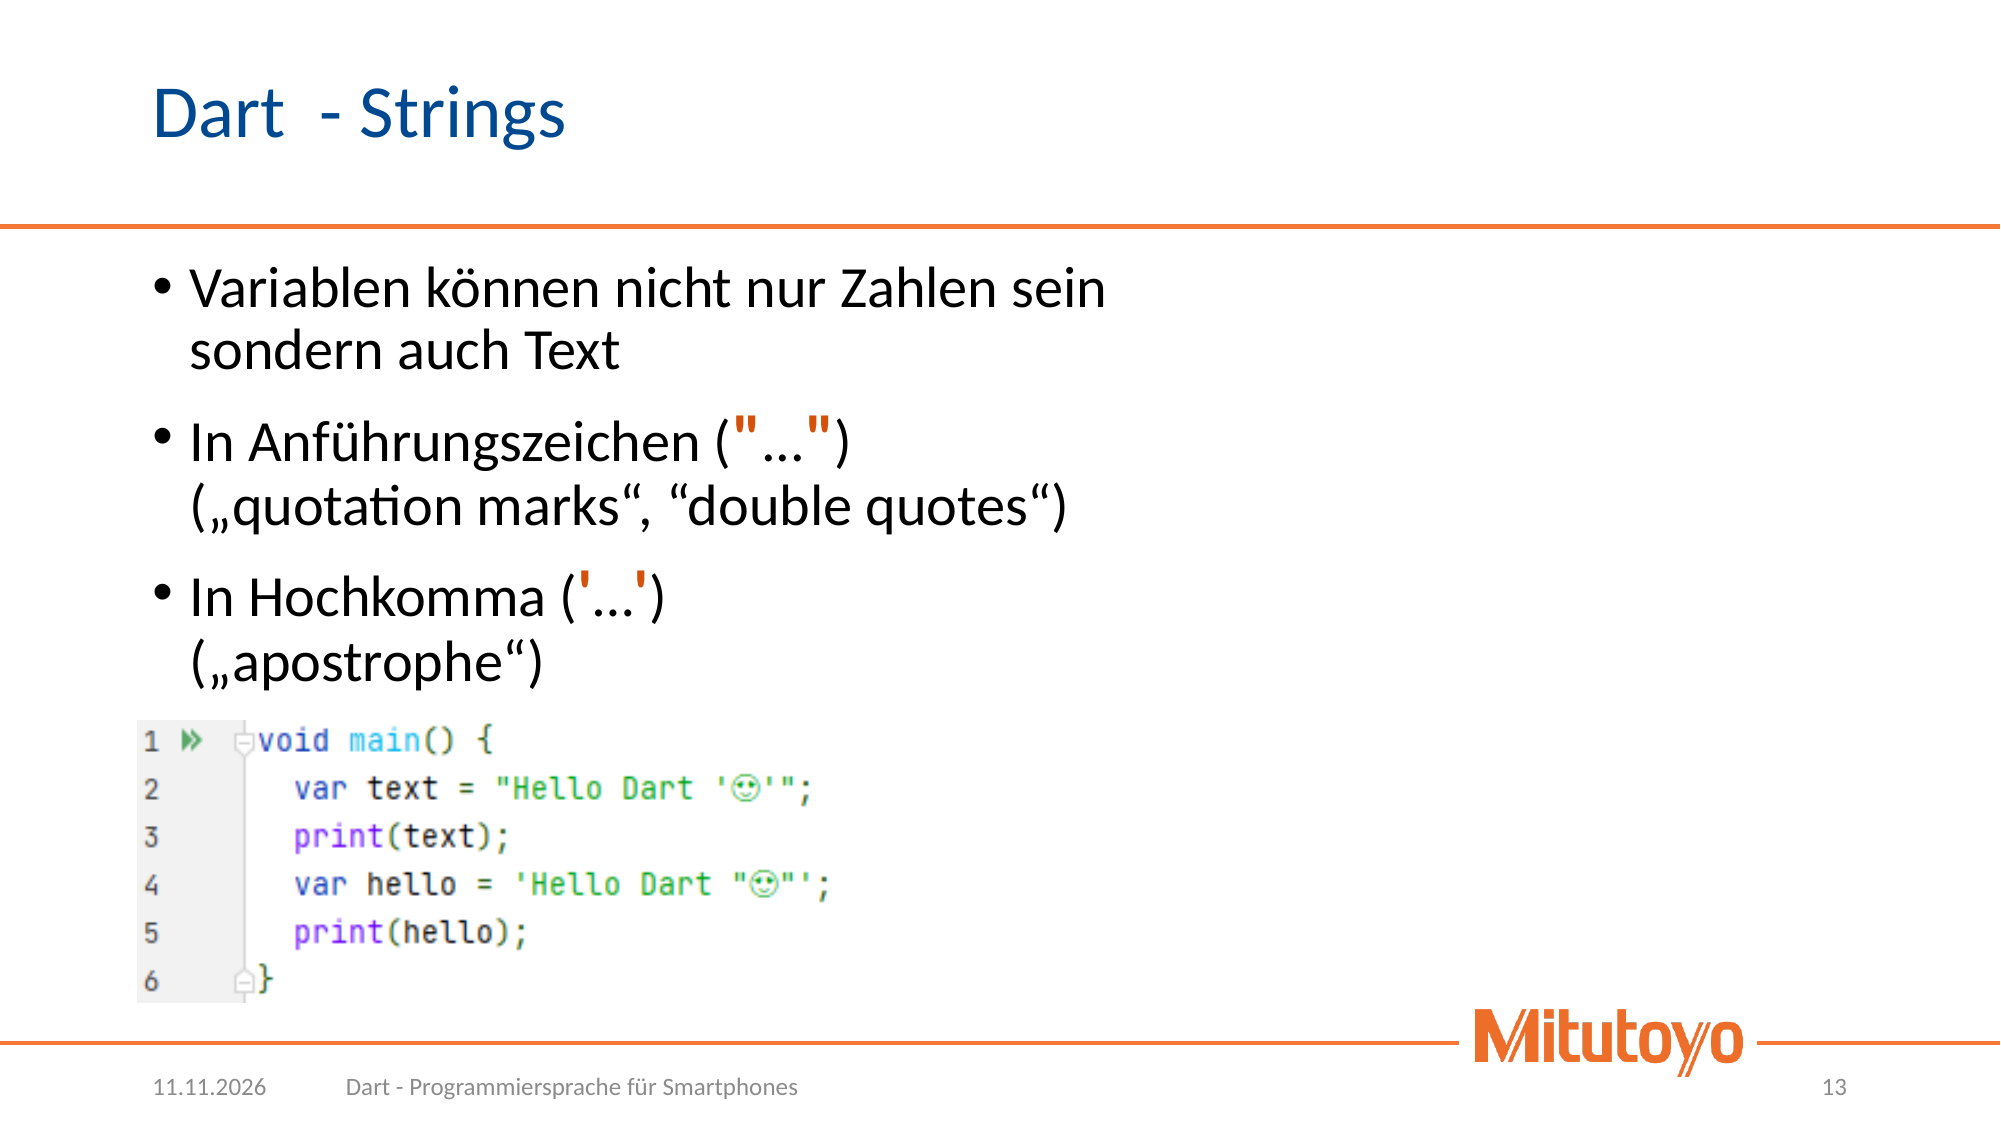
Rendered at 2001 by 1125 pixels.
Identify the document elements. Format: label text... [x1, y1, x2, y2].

picture [137, 720, 834, 1003]
slide_number 13 [1743, 1055, 1863, 1116]
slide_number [137, 1055, 313, 1116]
list Variablen können nicht nur Zahlen sein sondern auch Text In Anführungszeichen ("...") („quotation marks“, “double quotes“) In Hochkomma ('…') („apostrophe“) [137, 249, 1863, 1012]
picture [1475, 1012, 1744, 1077]
title Dart - Strings [137, 24, 1863, 203]
footer Dart - Programmiersprache für Smartphones [330, 1055, 1721, 1116]
